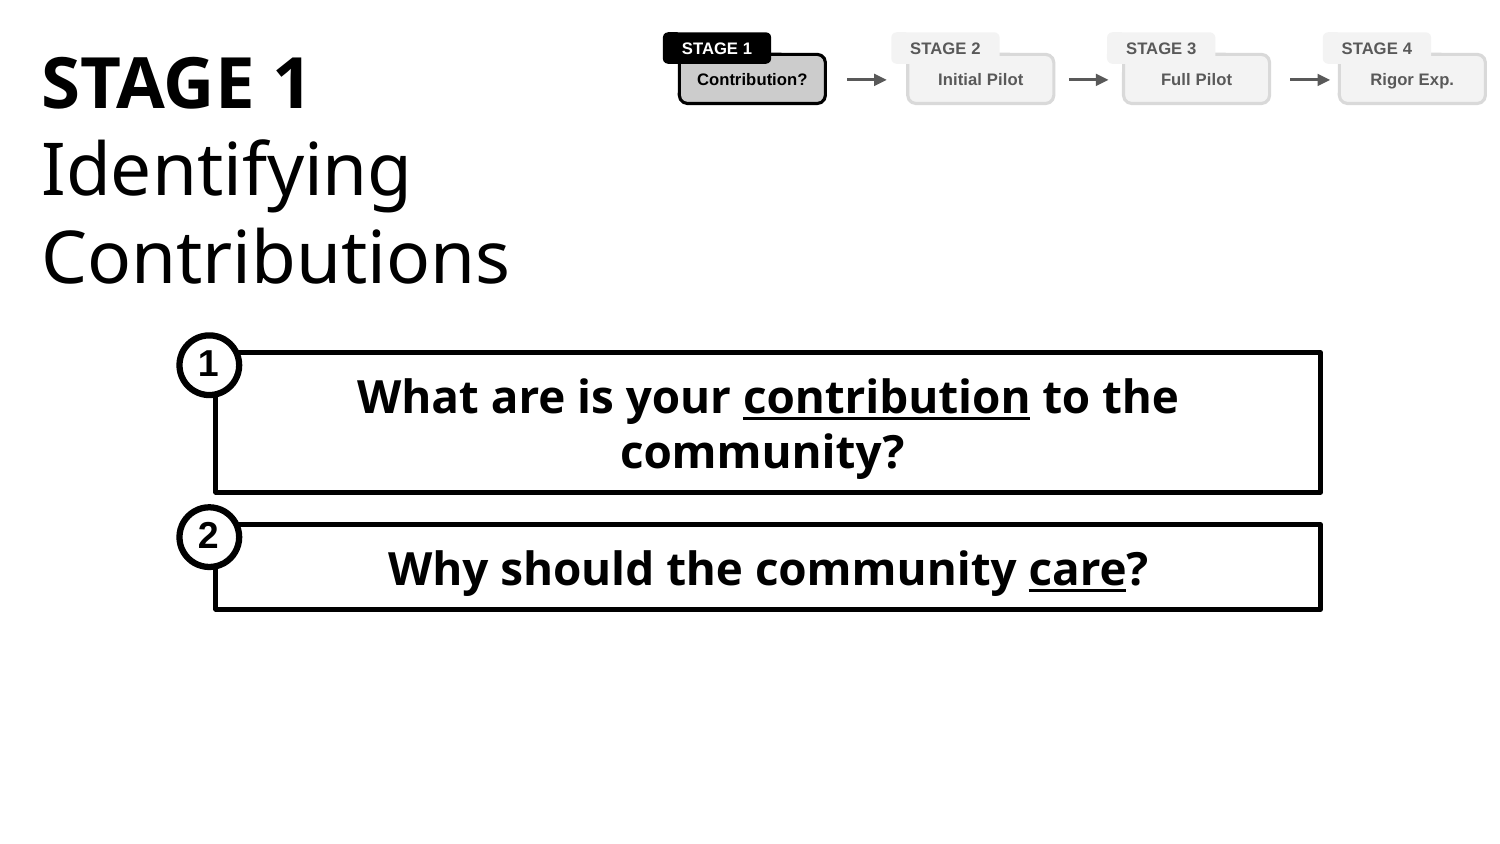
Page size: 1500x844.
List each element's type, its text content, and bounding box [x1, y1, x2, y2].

text_box STAGE 1 Identifying Contributions [26, 22, 877, 213]
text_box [662, 32, 826, 104]
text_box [1106, 32, 1270, 104]
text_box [179, 495, 1321, 611]
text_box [891, 32, 1055, 104]
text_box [179, 323, 1321, 439]
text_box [1322, 32, 1486, 104]
